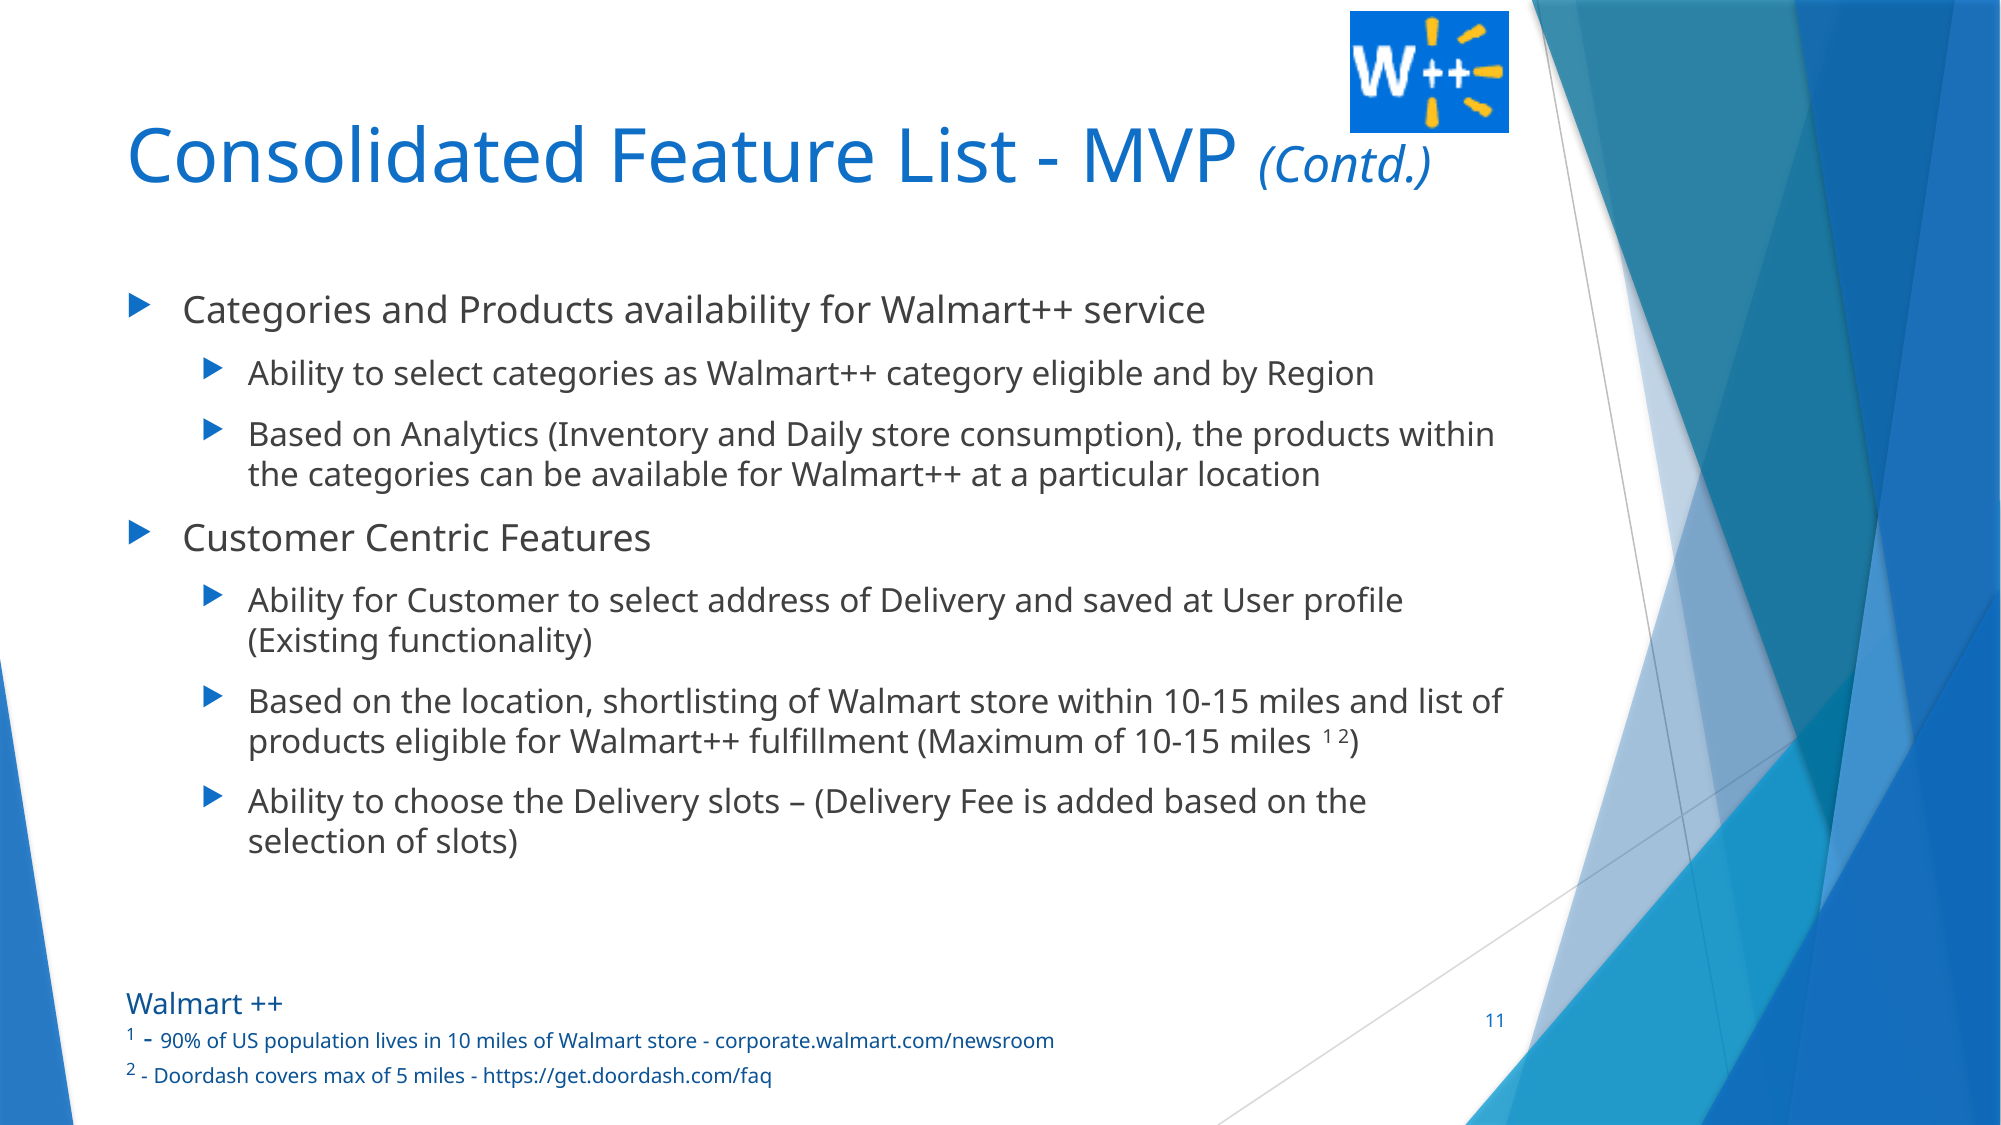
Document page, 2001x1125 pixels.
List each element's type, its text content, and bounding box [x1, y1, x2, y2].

title Consolidated Feature List - MVP (Contd.) [111, 99, 1522, 214]
picture [1349, 11, 1509, 134]
footer Walmart ++ 1 - 90% of US population lives in 10 miles of Walmart store - corporate.walmart.com/newsroom 2 - Doordash covers max of 5 miles - https://get.doordash.com/faq [111, 991, 1162, 1084]
list Categories and Products availability for Walmart++ service Ability to select categories as Walmart++ category eligible and by Region Based on Analytics (Inventory and Daily store consumption), the products within the categories can be available for Walmart++ at a particular location Customer Centric Features Ability for Customer to select address of Delivery and saved at User profile (Existing functionality) Based on the location, shortlisting of Walmart store within 10-15 miles and list of products eligible for Walmart++ fulfillment (Maximum of 10-15 miles 1 2) Ability to choose the Delivery slots – (Delivery Fee is added based on the selection of slots) [111, 278, 1522, 910]
slide_number 11 [1409, 991, 1522, 1051]
